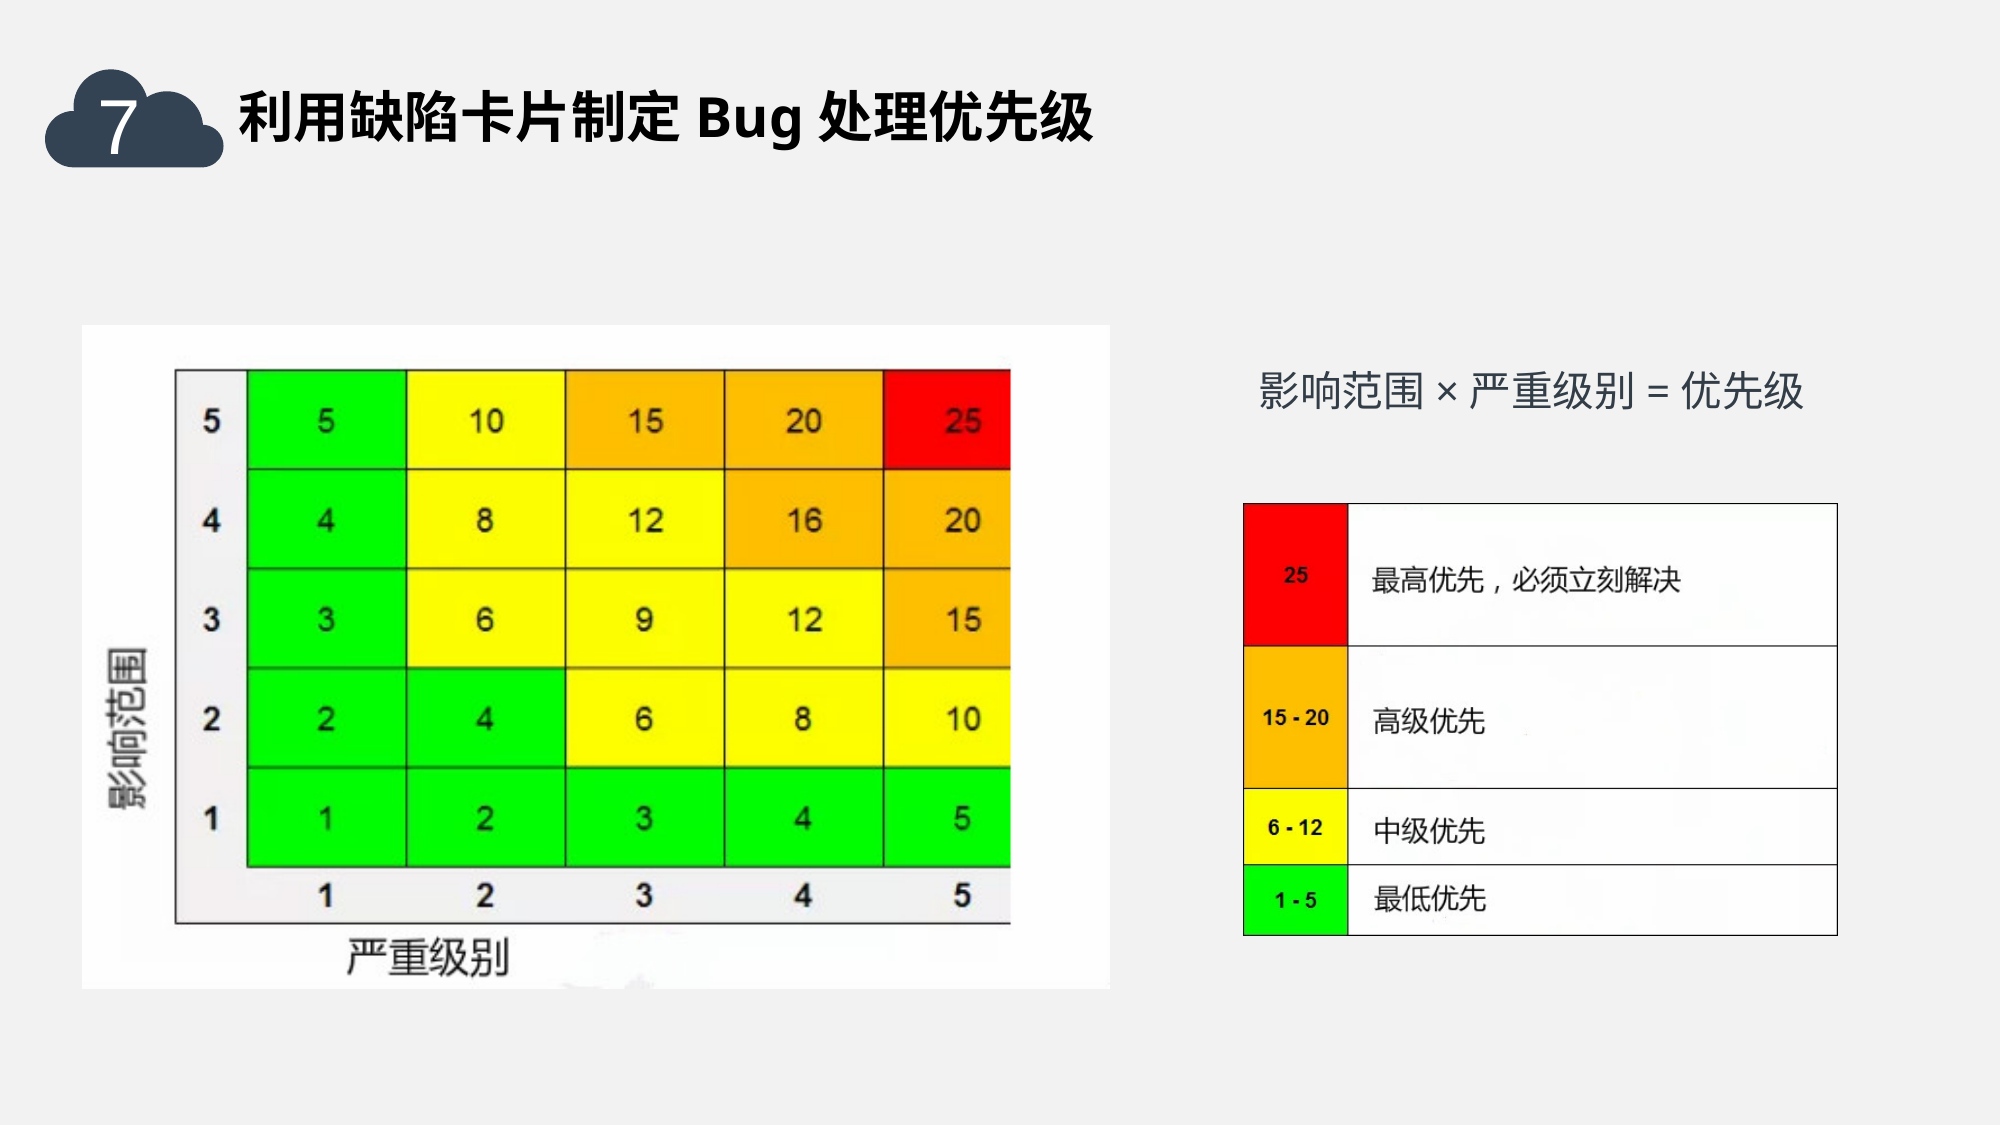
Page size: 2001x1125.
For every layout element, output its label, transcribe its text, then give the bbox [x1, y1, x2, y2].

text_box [45, 69, 224, 179]
picture [1243, 503, 1838, 936]
text_box 影响范围×严重级别=优先级 [1243, 357, 1843, 423]
picture [82, 325, 1110, 989]
text_box 利用缺陷卡片制定Bug处理优先级 [224, 74, 1123, 156]
